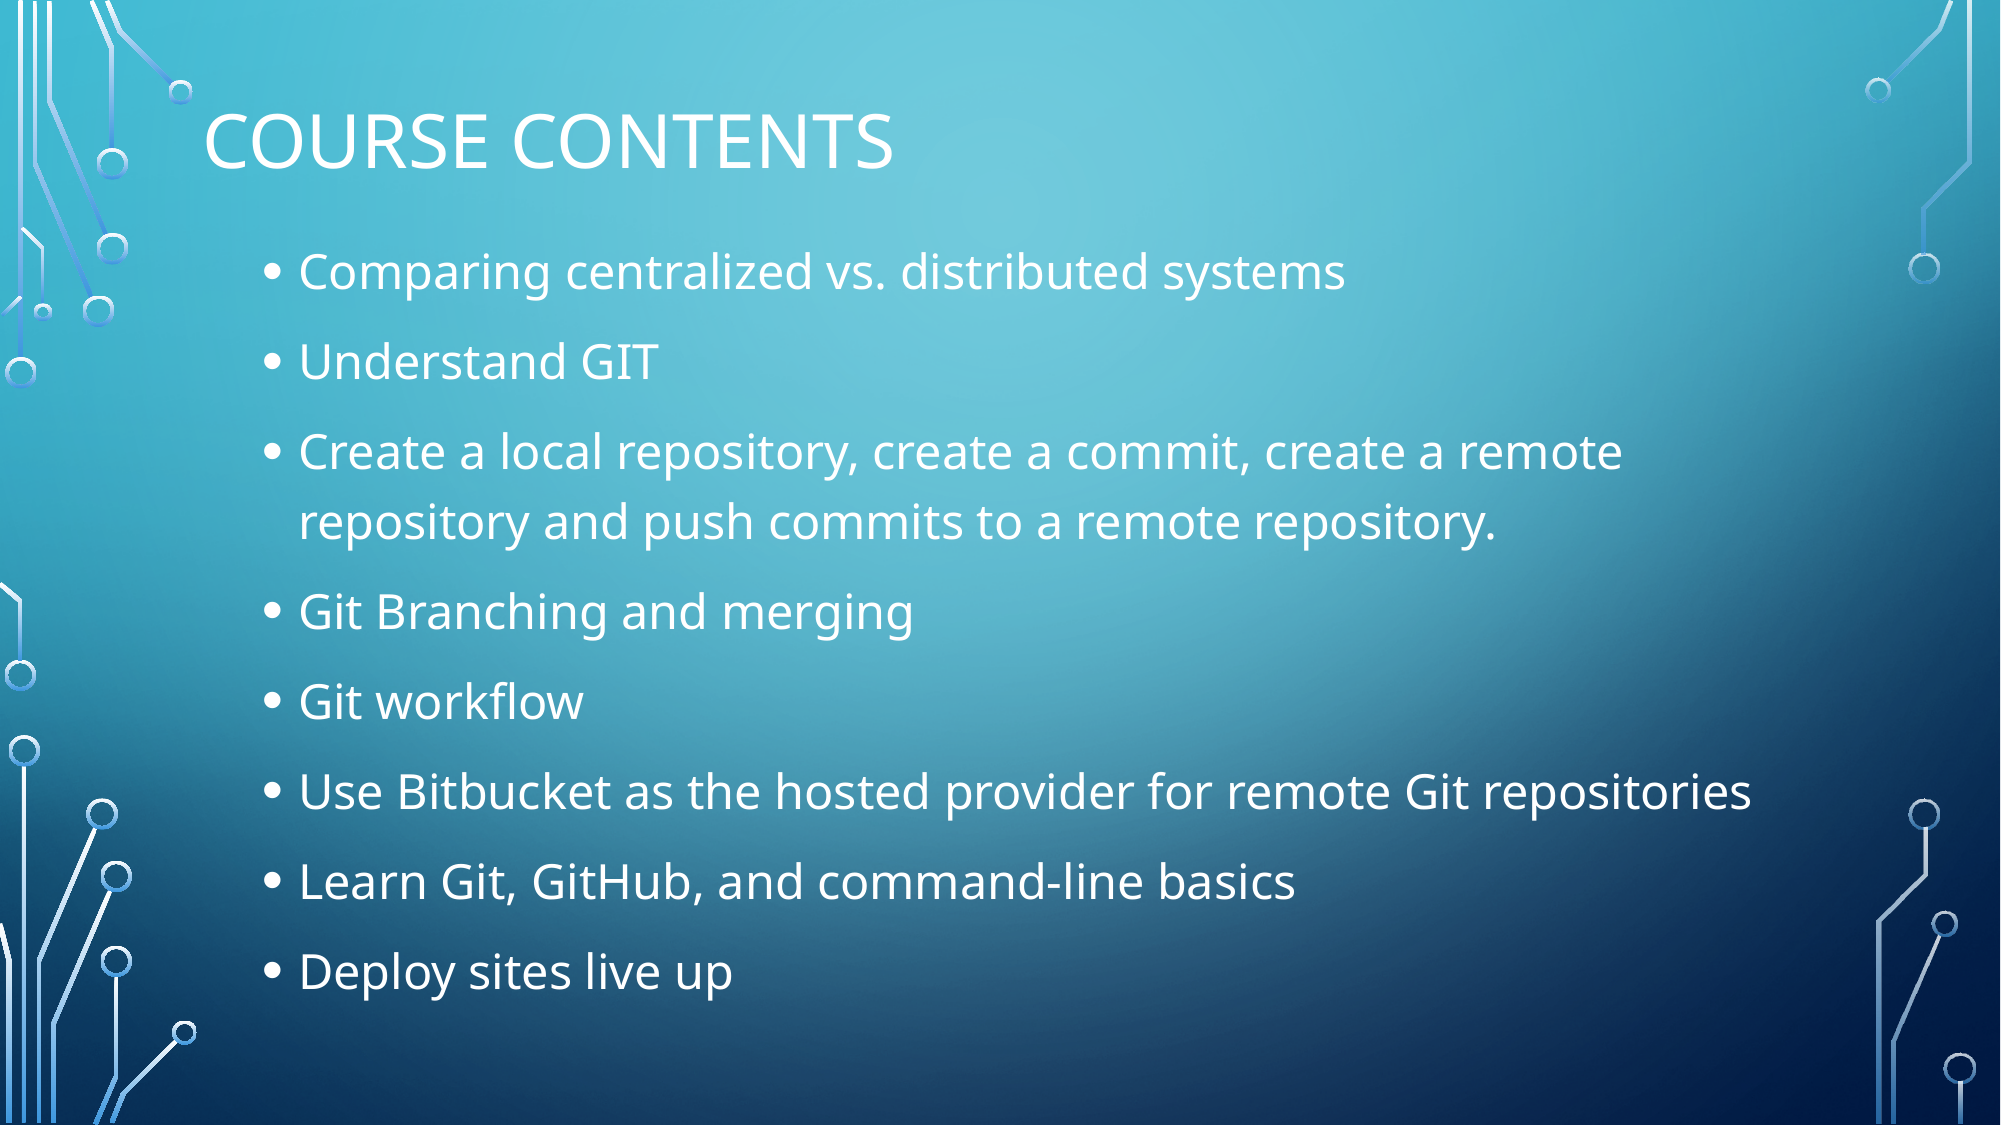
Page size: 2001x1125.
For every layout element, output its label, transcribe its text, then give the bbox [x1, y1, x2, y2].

list Comparing centralized vs. distributed systems Understand GIT Create a local repository, create a commit, create a remote repository and push commits to a remote repository. Git Branching and merging Git workflow Use Bitbucket as the hosted provider for remote Git repositories Learn Git, GitHub, and command-line basics Deploy sites live up [246, 221, 1872, 1009]
title Course Contents [187, 66, 1813, 222]
